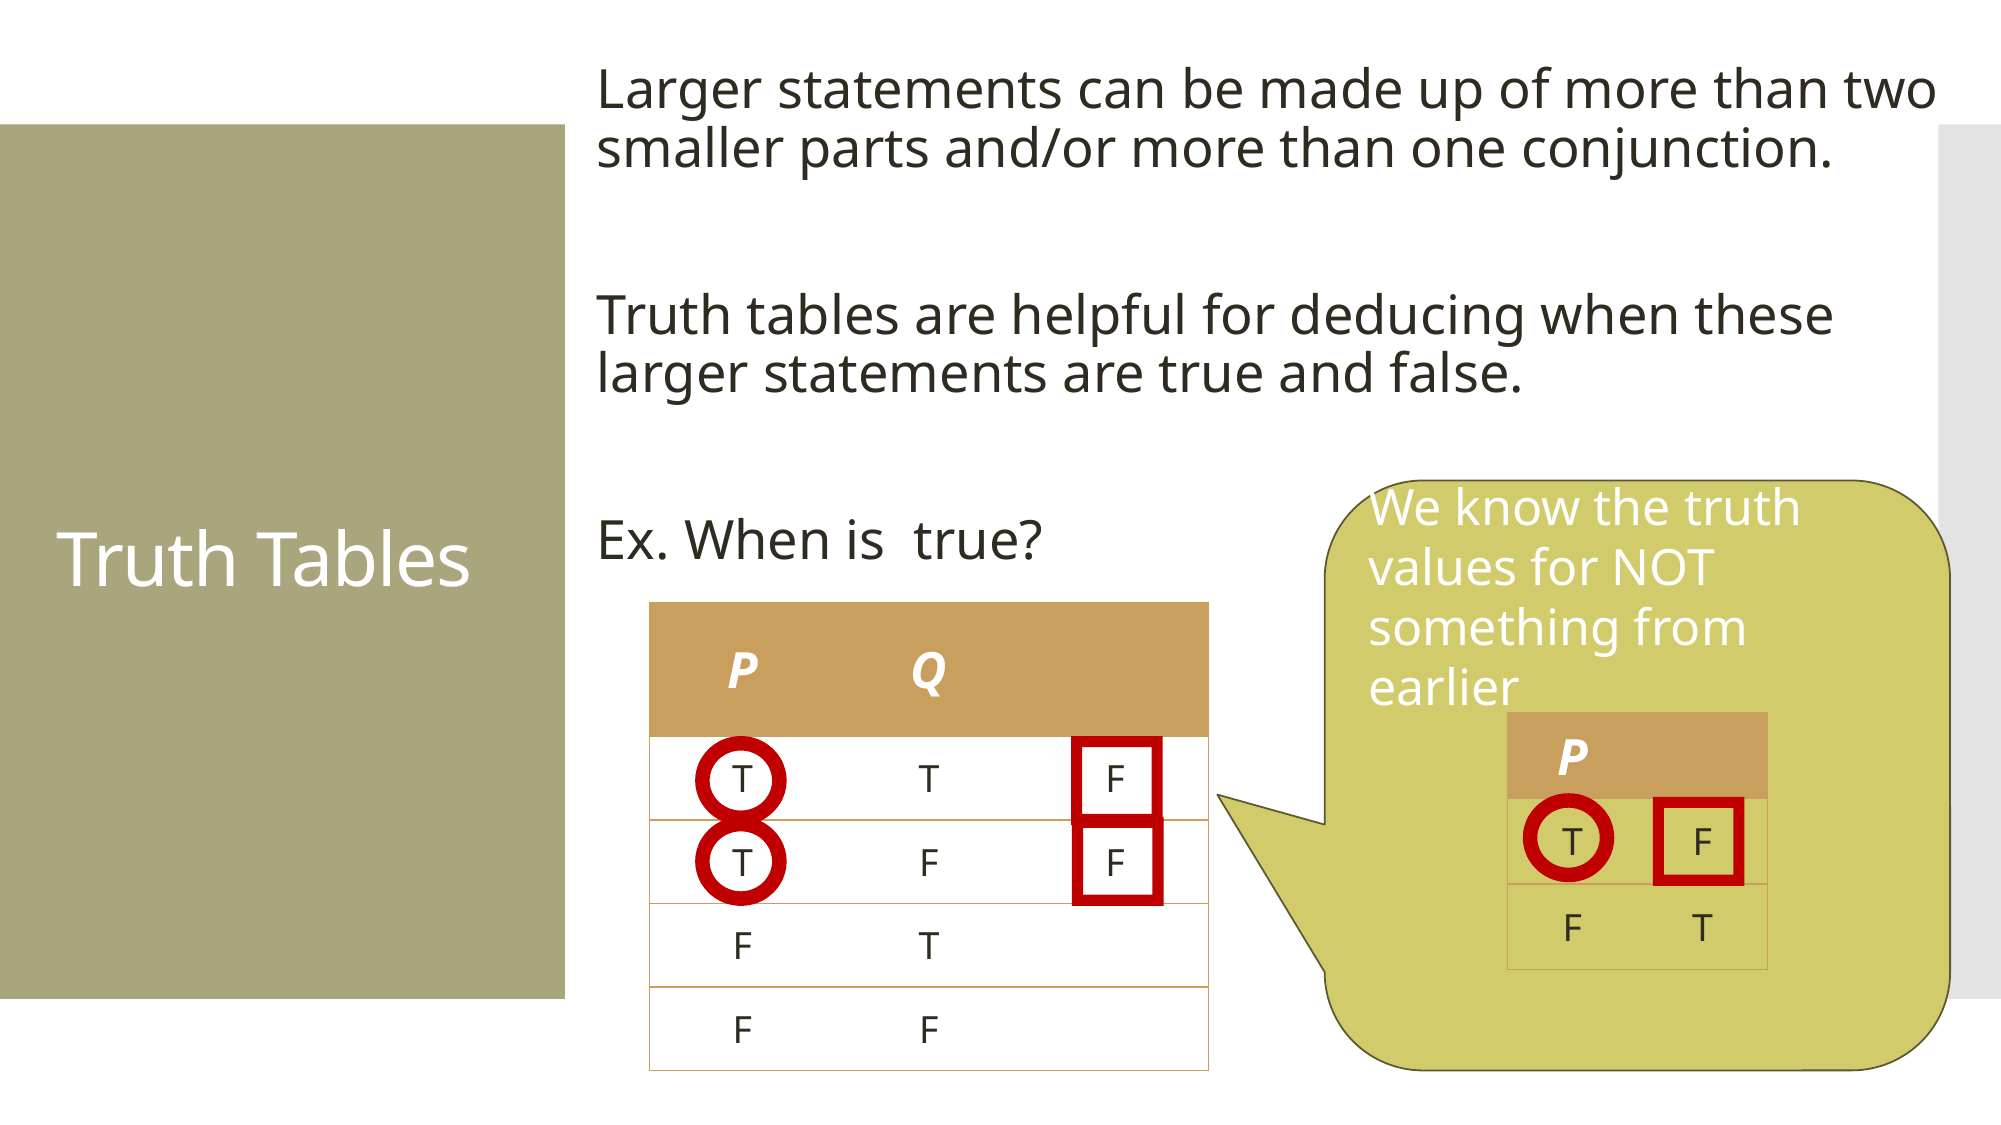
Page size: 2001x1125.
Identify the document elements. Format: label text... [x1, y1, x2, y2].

text_box [1652, 796, 1745, 887]
text_box [1521, 792, 1616, 884]
text_box [1070, 735, 1164, 826]
list [556, 29, 1991, 1125]
title Truth Tables [41, 184, 532, 940]
text_box [1071, 816, 1164, 907]
text_box [694, 815, 788, 907]
text_box We know the truth values for NOT something from earlier [1216, 479, 1952, 1072]
text_box [694, 735, 788, 821]
